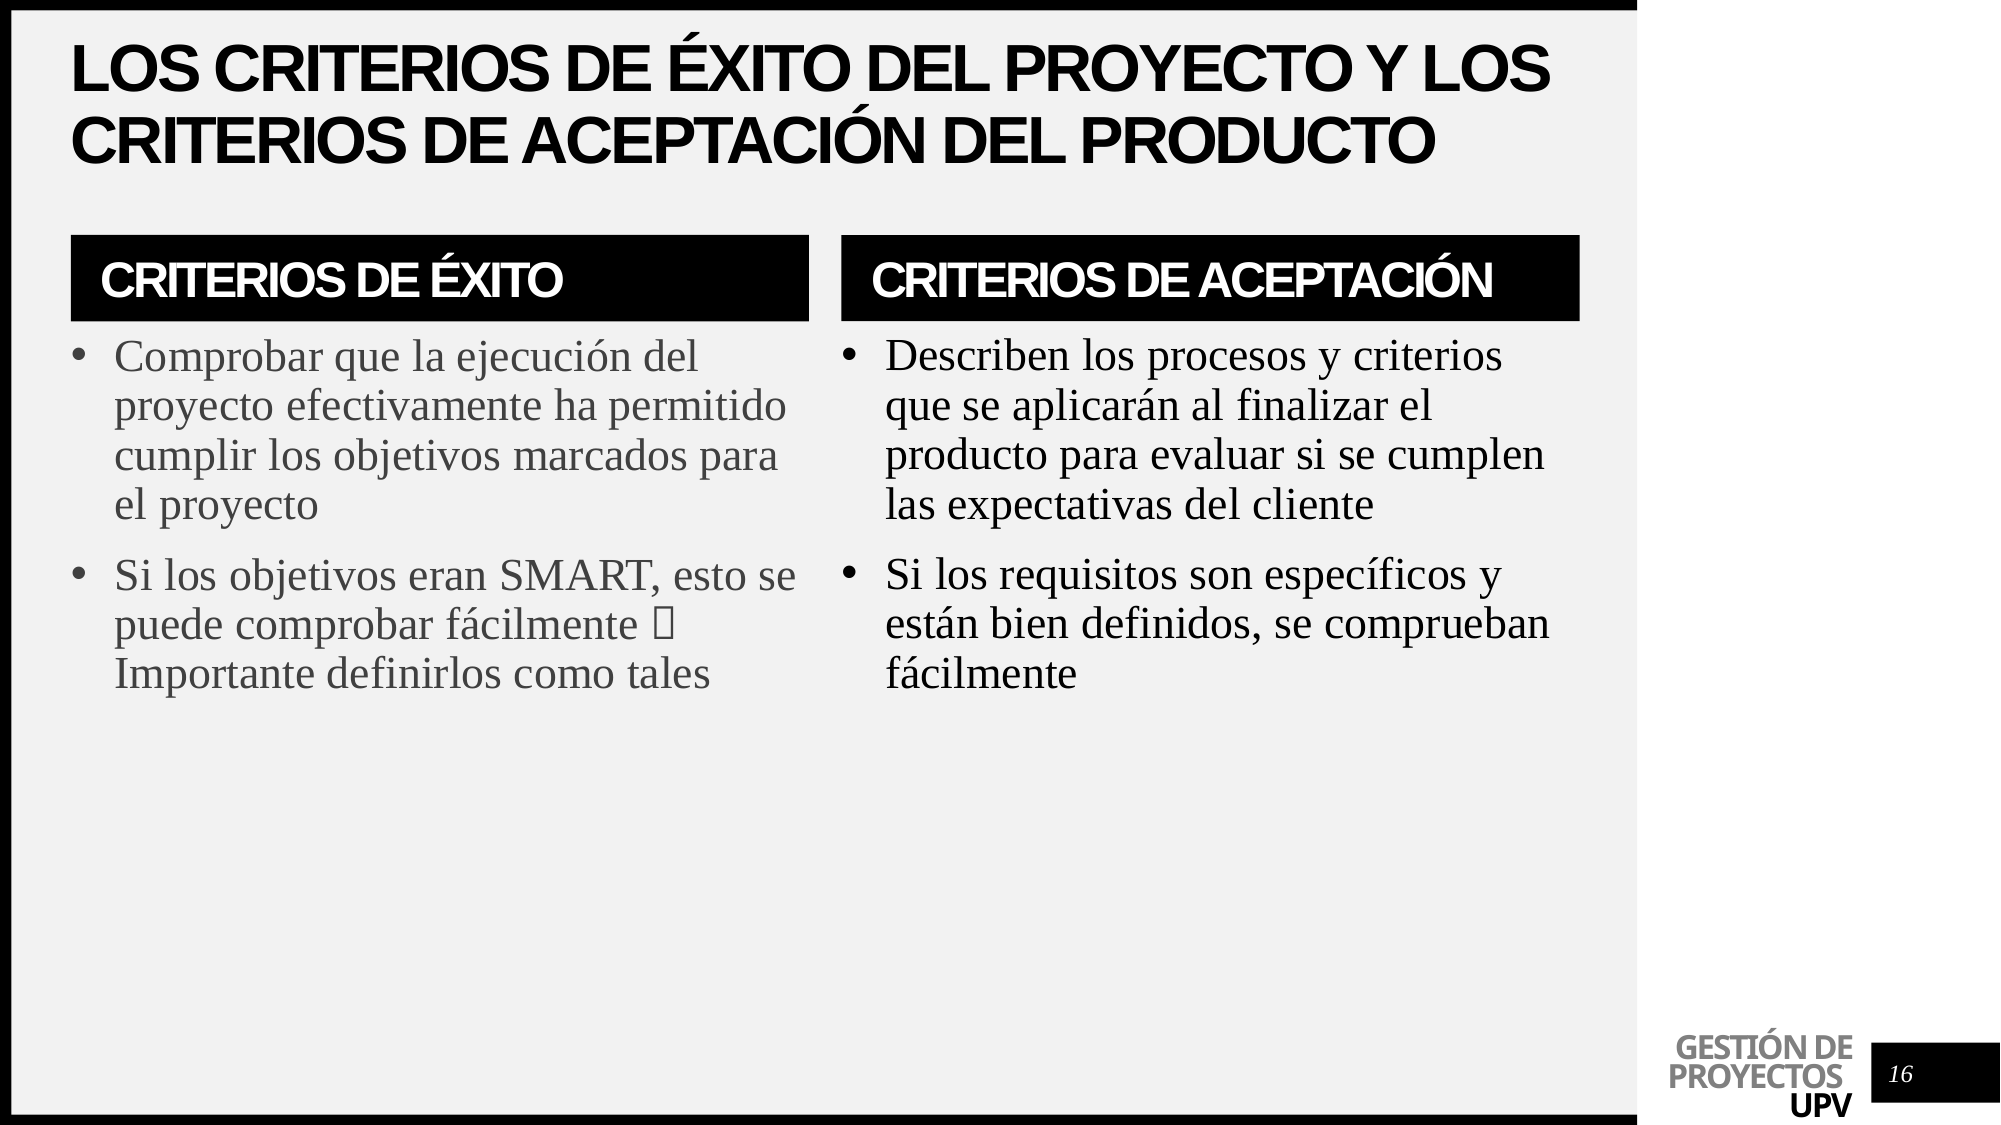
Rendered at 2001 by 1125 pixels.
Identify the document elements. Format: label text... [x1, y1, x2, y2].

list CRITERIOS DE ACEPTACIÓN [841, 235, 1580, 322]
list CRITERIOS DE ÉXITO [70, 234, 809, 322]
list Comprobar que la ejecución del proyecto efectivamente ha permitido cumplir los objetivos marcados para el proyecto Si los objetivos eran SMART, esto se puede comprobar fácilmente  Importante definirlos como tales [70, 331, 809, 1016]
text_box [975, 537, 1025, 588]
title Los criterios de éxito del proyecto y los criterios de aceptación del producto [70, 70, 1580, 142]
slide_number 16 [1877, 1050, 1924, 1096]
list Describen los procesos y criterios que se aplicarán al finalizar el producto para evaluar si se cumplen las expectativas del cliente Si los requisitos son específicos y están bien definidos, se comprueban fácilmente [841, 331, 1580, 1016]
